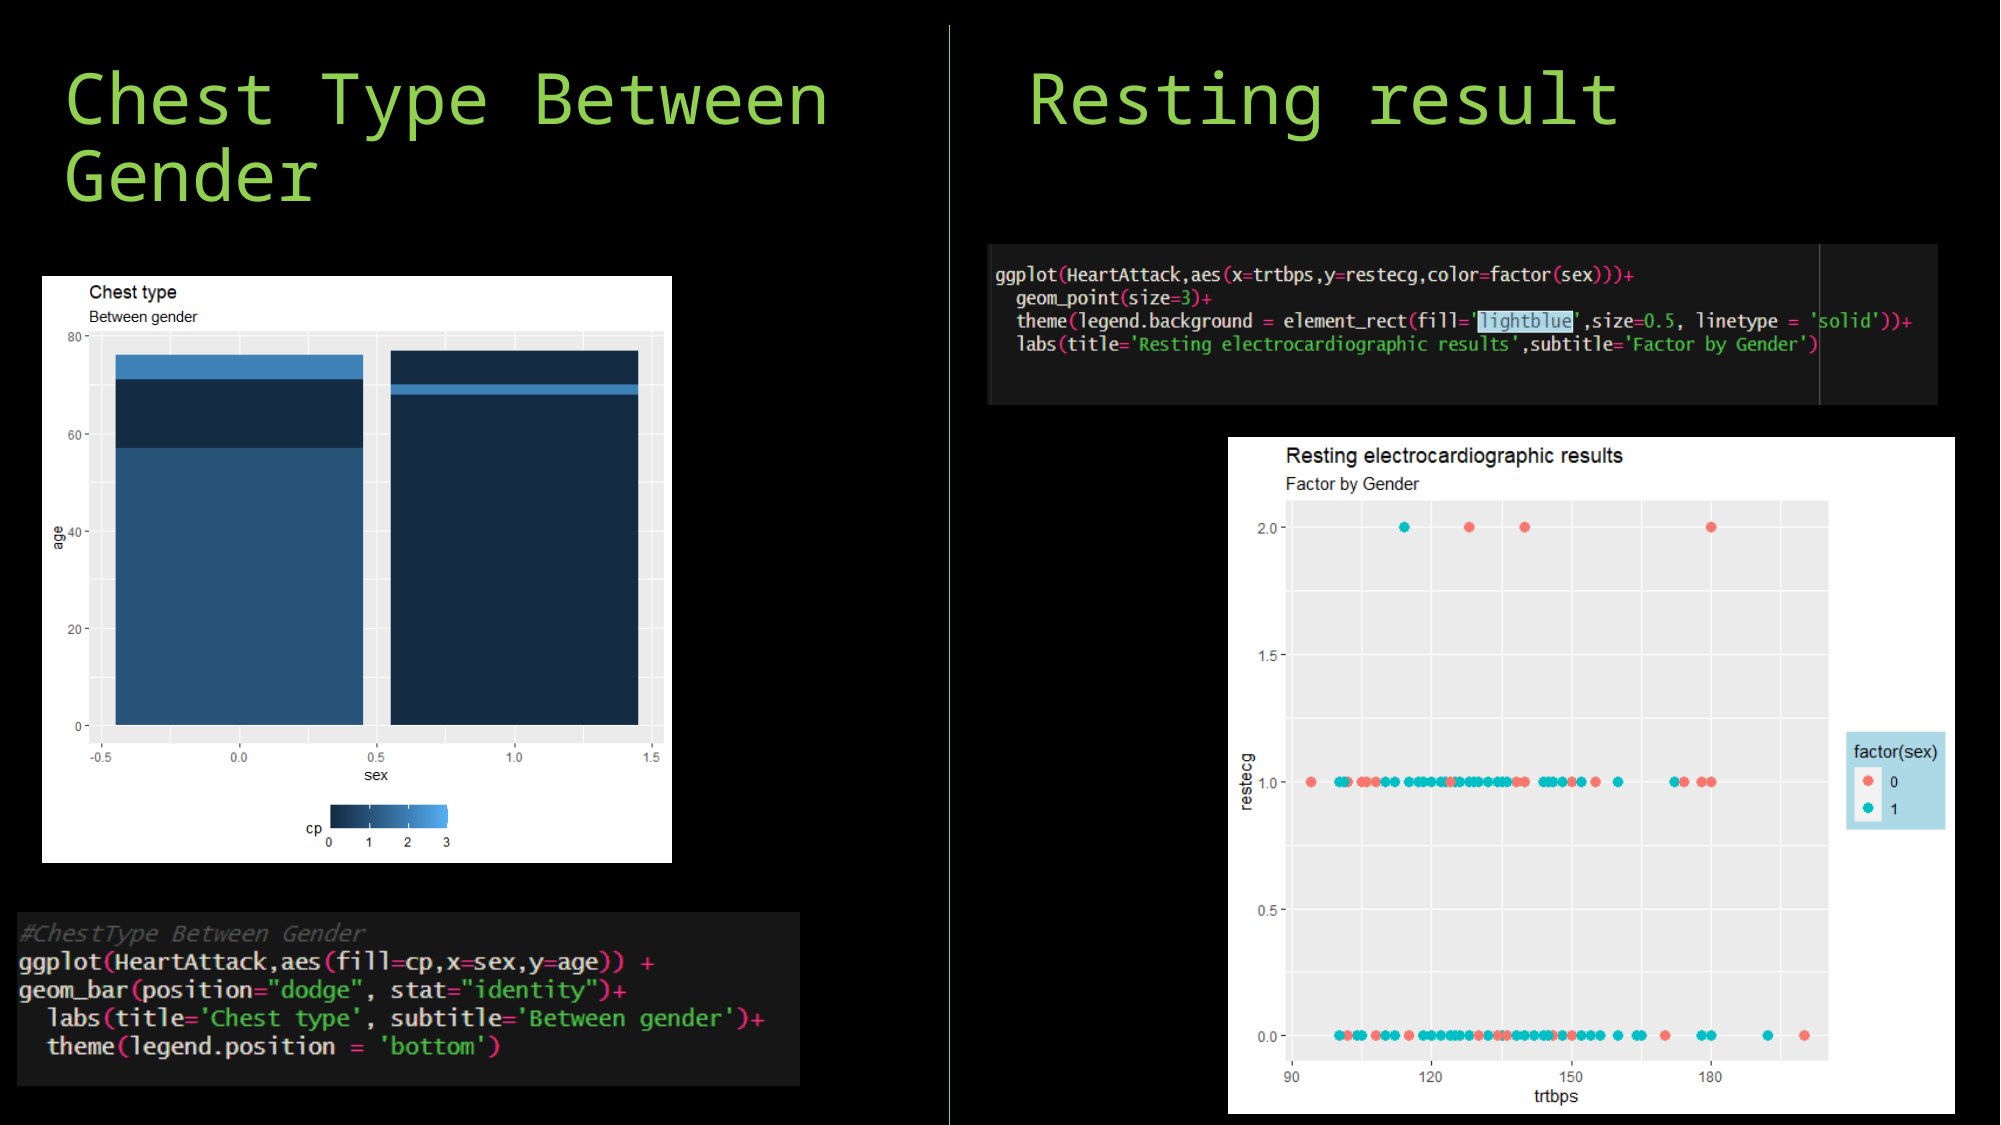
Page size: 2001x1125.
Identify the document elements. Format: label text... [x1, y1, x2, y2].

text_box Resting result [1012, 56, 1975, 219]
picture [987, 244, 1938, 405]
picture [17, 912, 800, 1086]
picture [42, 276, 672, 863]
picture [1228, 437, 1955, 1114]
text_box Chest Type Between Gender [49, 56, 938, 219]
